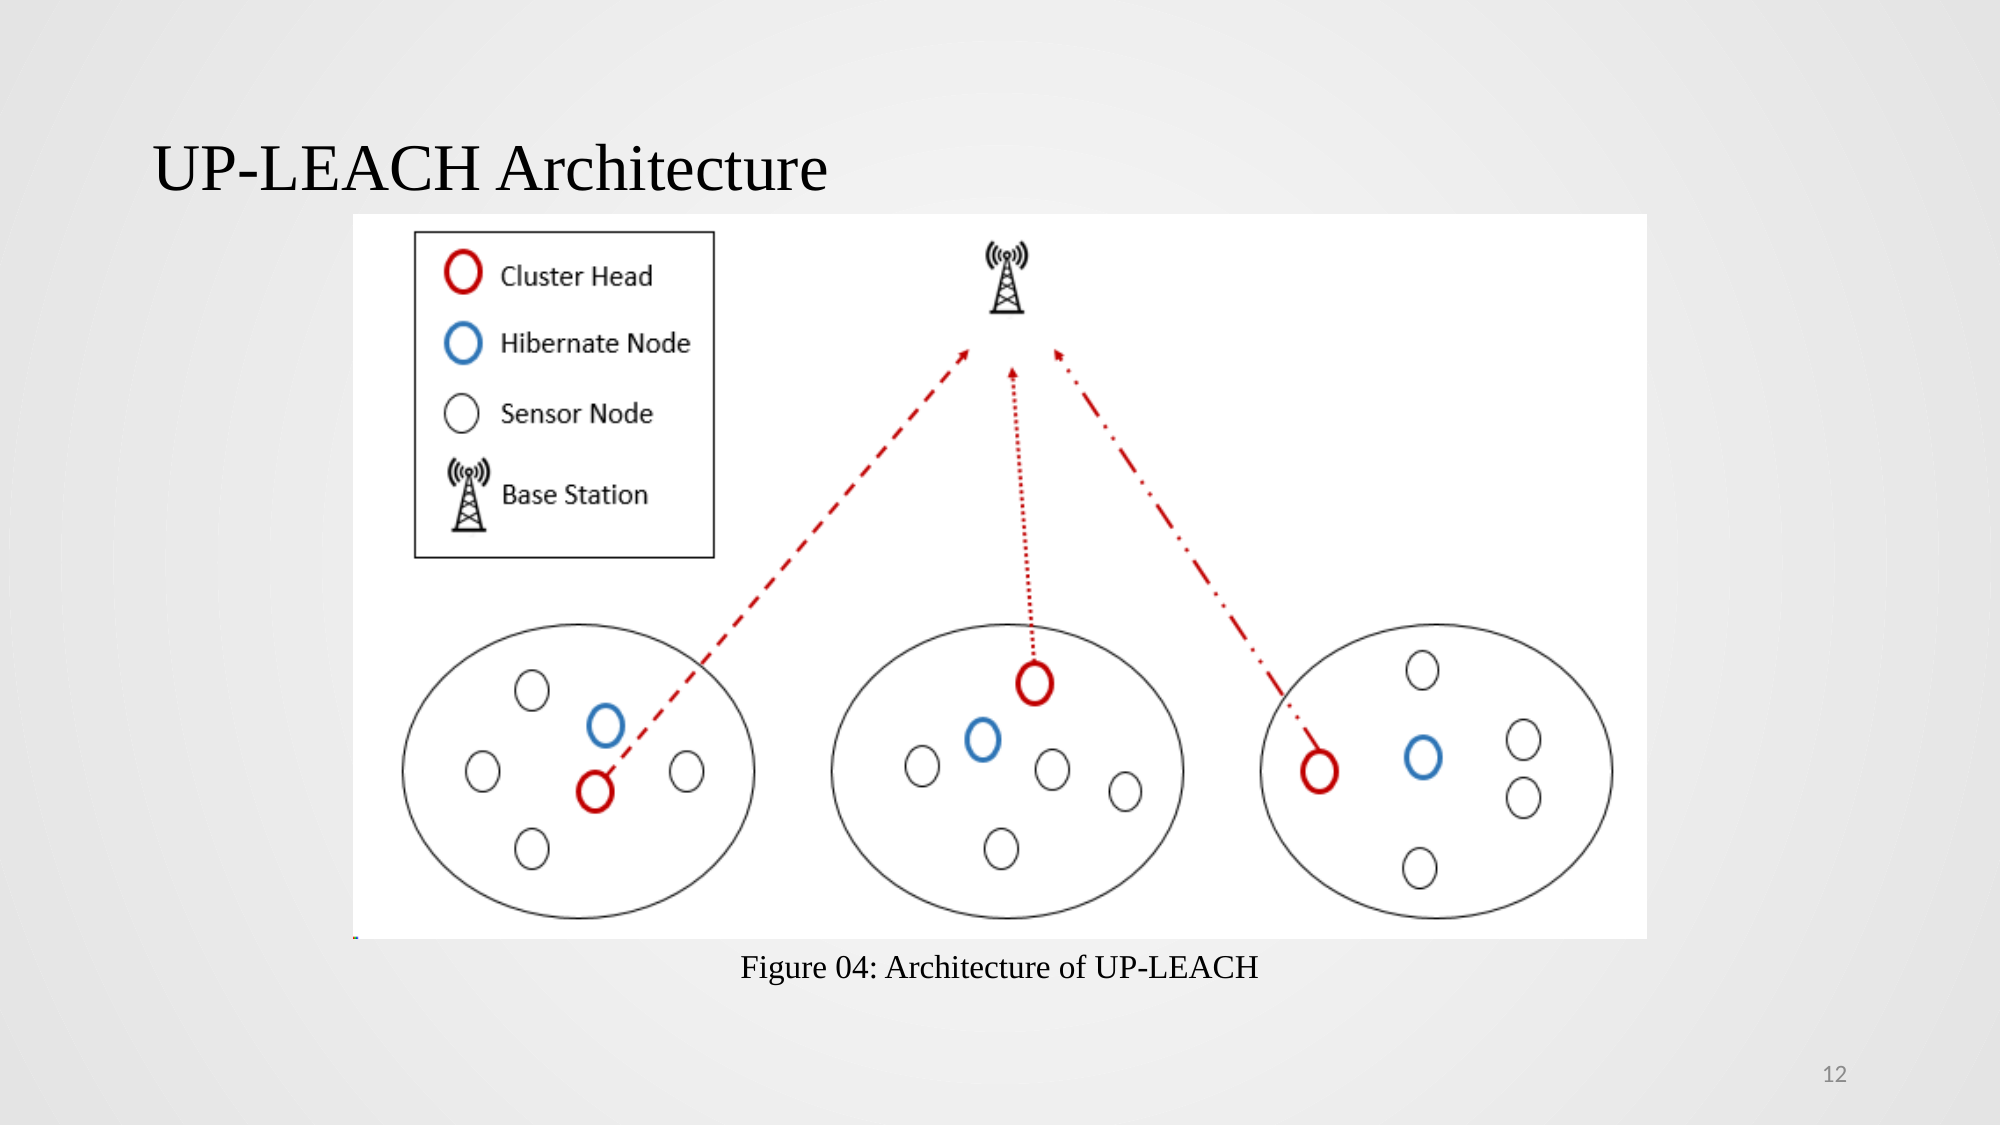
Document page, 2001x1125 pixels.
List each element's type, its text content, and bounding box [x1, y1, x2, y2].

title UP-LEACH Architecture [137, 59, 1863, 278]
slide_number 12 [1412, 1042, 1863, 1103]
text_box Figure 04: Architecture of UP-LEACH [725, 939, 1275, 993]
picture [353, 214, 1647, 939]
